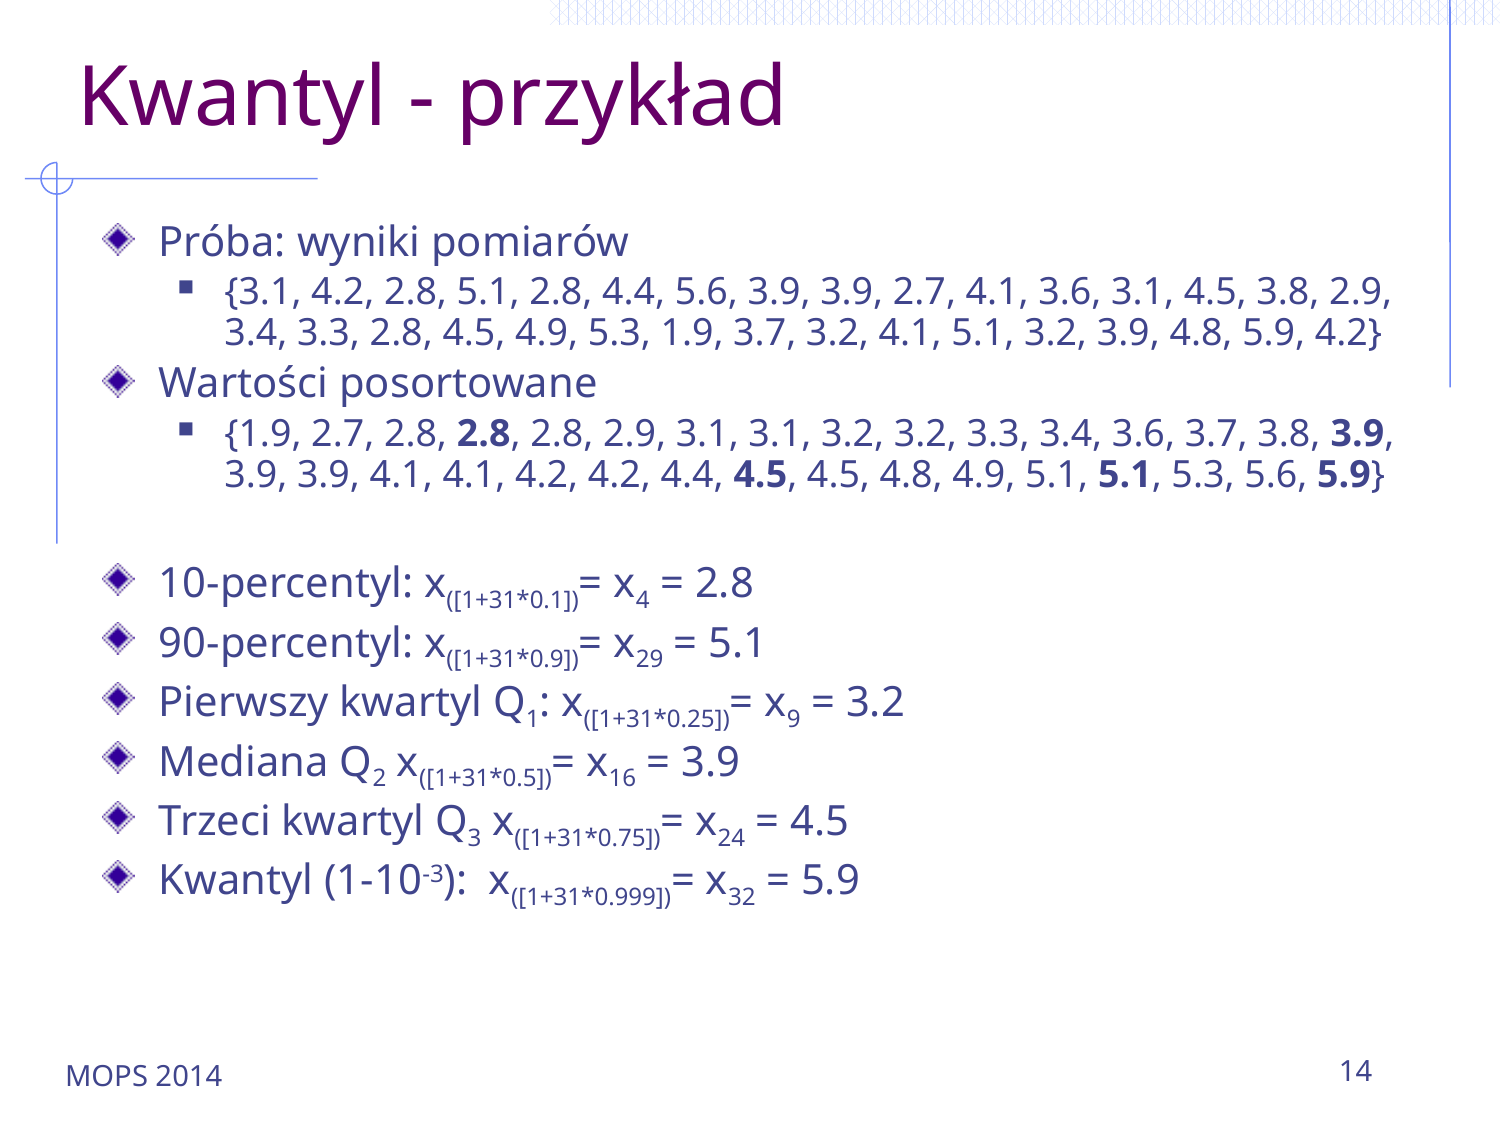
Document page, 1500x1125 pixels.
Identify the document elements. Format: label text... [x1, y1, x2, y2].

picture [102, 860, 135, 893]
picture [102, 741, 135, 774]
picture [102, 365, 135, 398]
picture [102, 223, 135, 256]
list Próba: wyniki pomiarów {3.1, 4.2, 2.8, 5.1, 2.8, 4.4, 5.6, 3.9, 3.9, 2.7, 4.1, 3.6, 3.1, 4.5, 3.8, 2.9, 3.4, 3.3, 2.8, 4.5, 4.9, 5.3, 1.9, 3.7, 3.2, 4.1, 5.1, 3.2, 3.9, 4.8, 5.9, 4.2} Wartości posortowane {1.9, 2.7, 2.8, 2.8, 2.8, 2.9, 3.1, 3.1, 3.2, 3.2, 3.3, 3.4, 3.6, 3.7, 3.8, 3.9, 3.9, 3.9, 4.1, 4.1, 4.2, 4.2, 4.4, 4.5, 4.5, 4.8, 4.9, 5.1, 5.1, 5.3, 5.6, 5.9} 10-percentyl: x([1+31*0.1])= x4 = 2.8 90-percentyl: x([1+31*0.9])= x29 = 5.1 Pierwszy kwartyl Q1: x([1+31*0.25])= x9 = 3.2 Mediana Q2 x([1+31*0.5])= x16 = 3.9 Trzeci kwartyl Q3 x([1+31*0.75])= x24 = 4.5 Kwantyl (1-10-3): x([1+31*0.999])= x32 = 5.9 [87, 212, 1413, 988]
slide_number MOPS 2014 [50, 1025, 363, 1100]
picture [102, 622, 135, 655]
slide_number 14 [1074, 1025, 1388, 1100]
picture [102, 801, 135, 834]
picture [102, 682, 135, 715]
picture [102, 563, 135, 596]
title Kwantyl - przykład [62, 37, 1425, 150]
